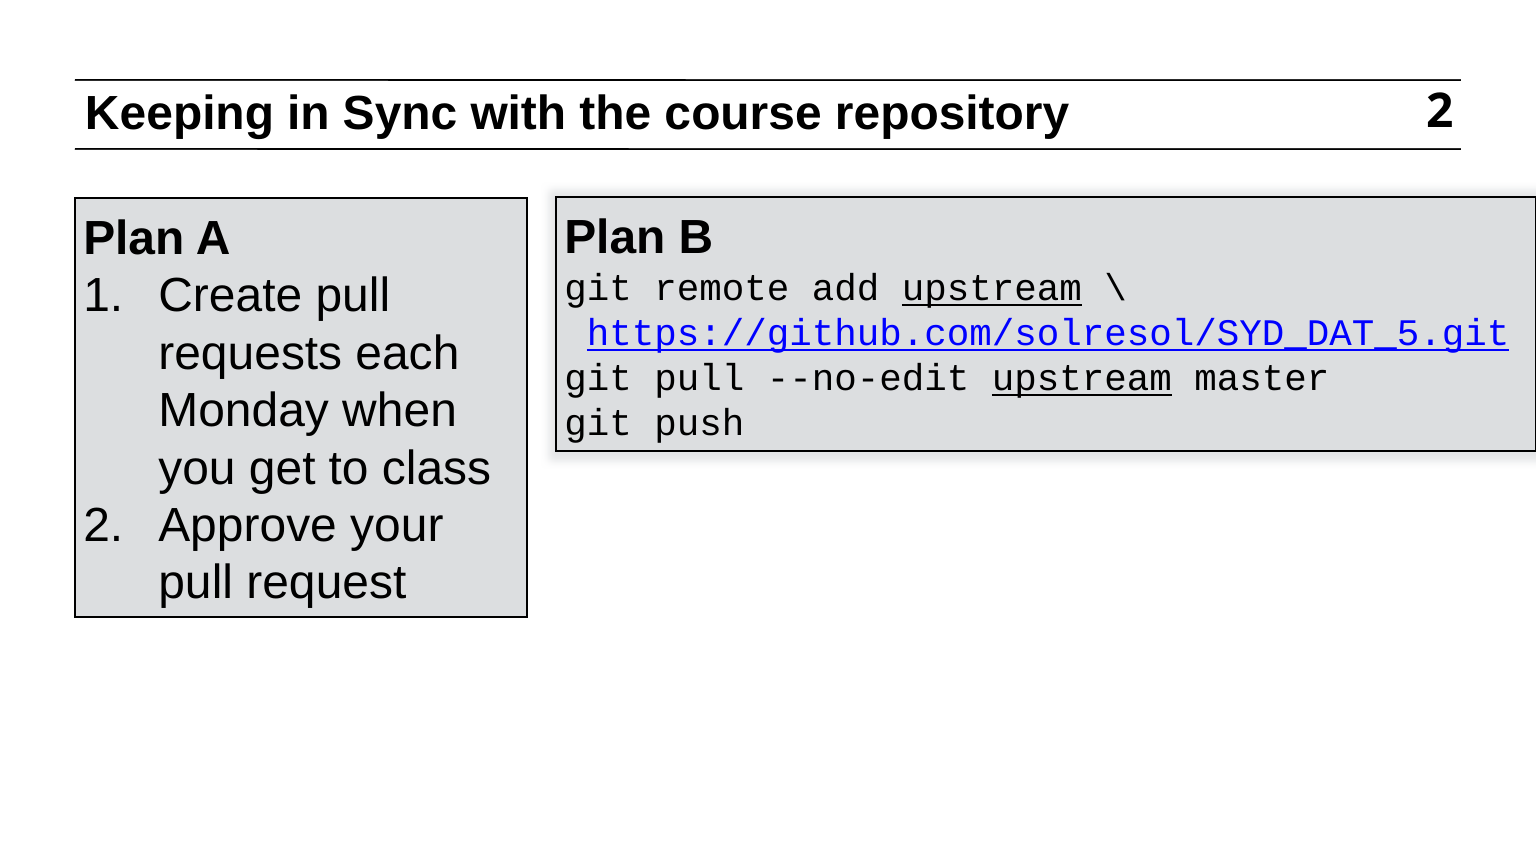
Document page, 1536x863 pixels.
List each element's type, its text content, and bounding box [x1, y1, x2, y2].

text_box Plan A Create pull requests each Monday when you get to class Approve your pull request [75, 198, 527, 617]
slide_number 2 [1424, 83, 1456, 142]
text_box Plan B git remote add upstream \ https://github.com/solresol/SYD_DAT_5.git git pull --no-edit upstream master git push [556, 197, 1536, 452]
title Keeping in Sync with the course repository [76, 82, 1369, 251]
